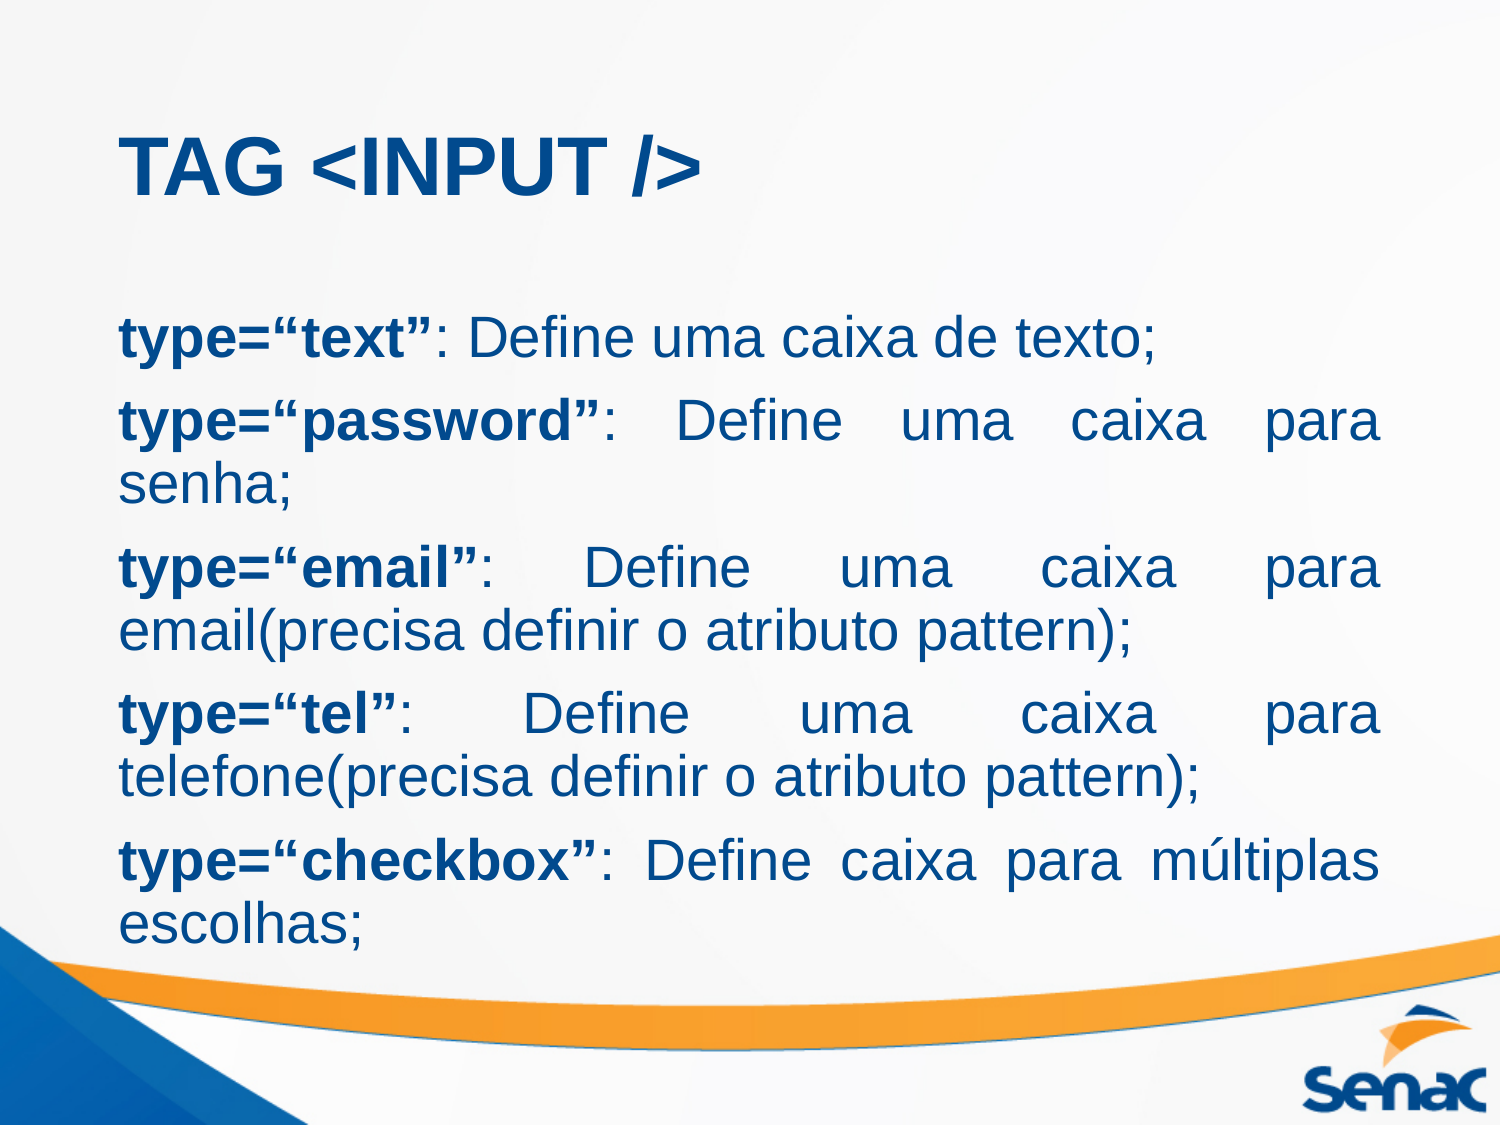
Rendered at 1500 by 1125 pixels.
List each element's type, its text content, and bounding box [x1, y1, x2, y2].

list type=“text”: Define uma caixa de texto; type=“password”: Define uma caixa para senha; type=“email”: Define uma caixa para email(precisa definir o atributo pattern); type=“tel”: Define uma caixa para telefone(precisa definir o atributo pattern); type=“checkbox”: Define caixa para múltiplas escolhas; [103, 299, 1397, 1014]
picture [0, 0, 1500, 1125]
title TAG <INPUT /> [103, 59, 1397, 278]
